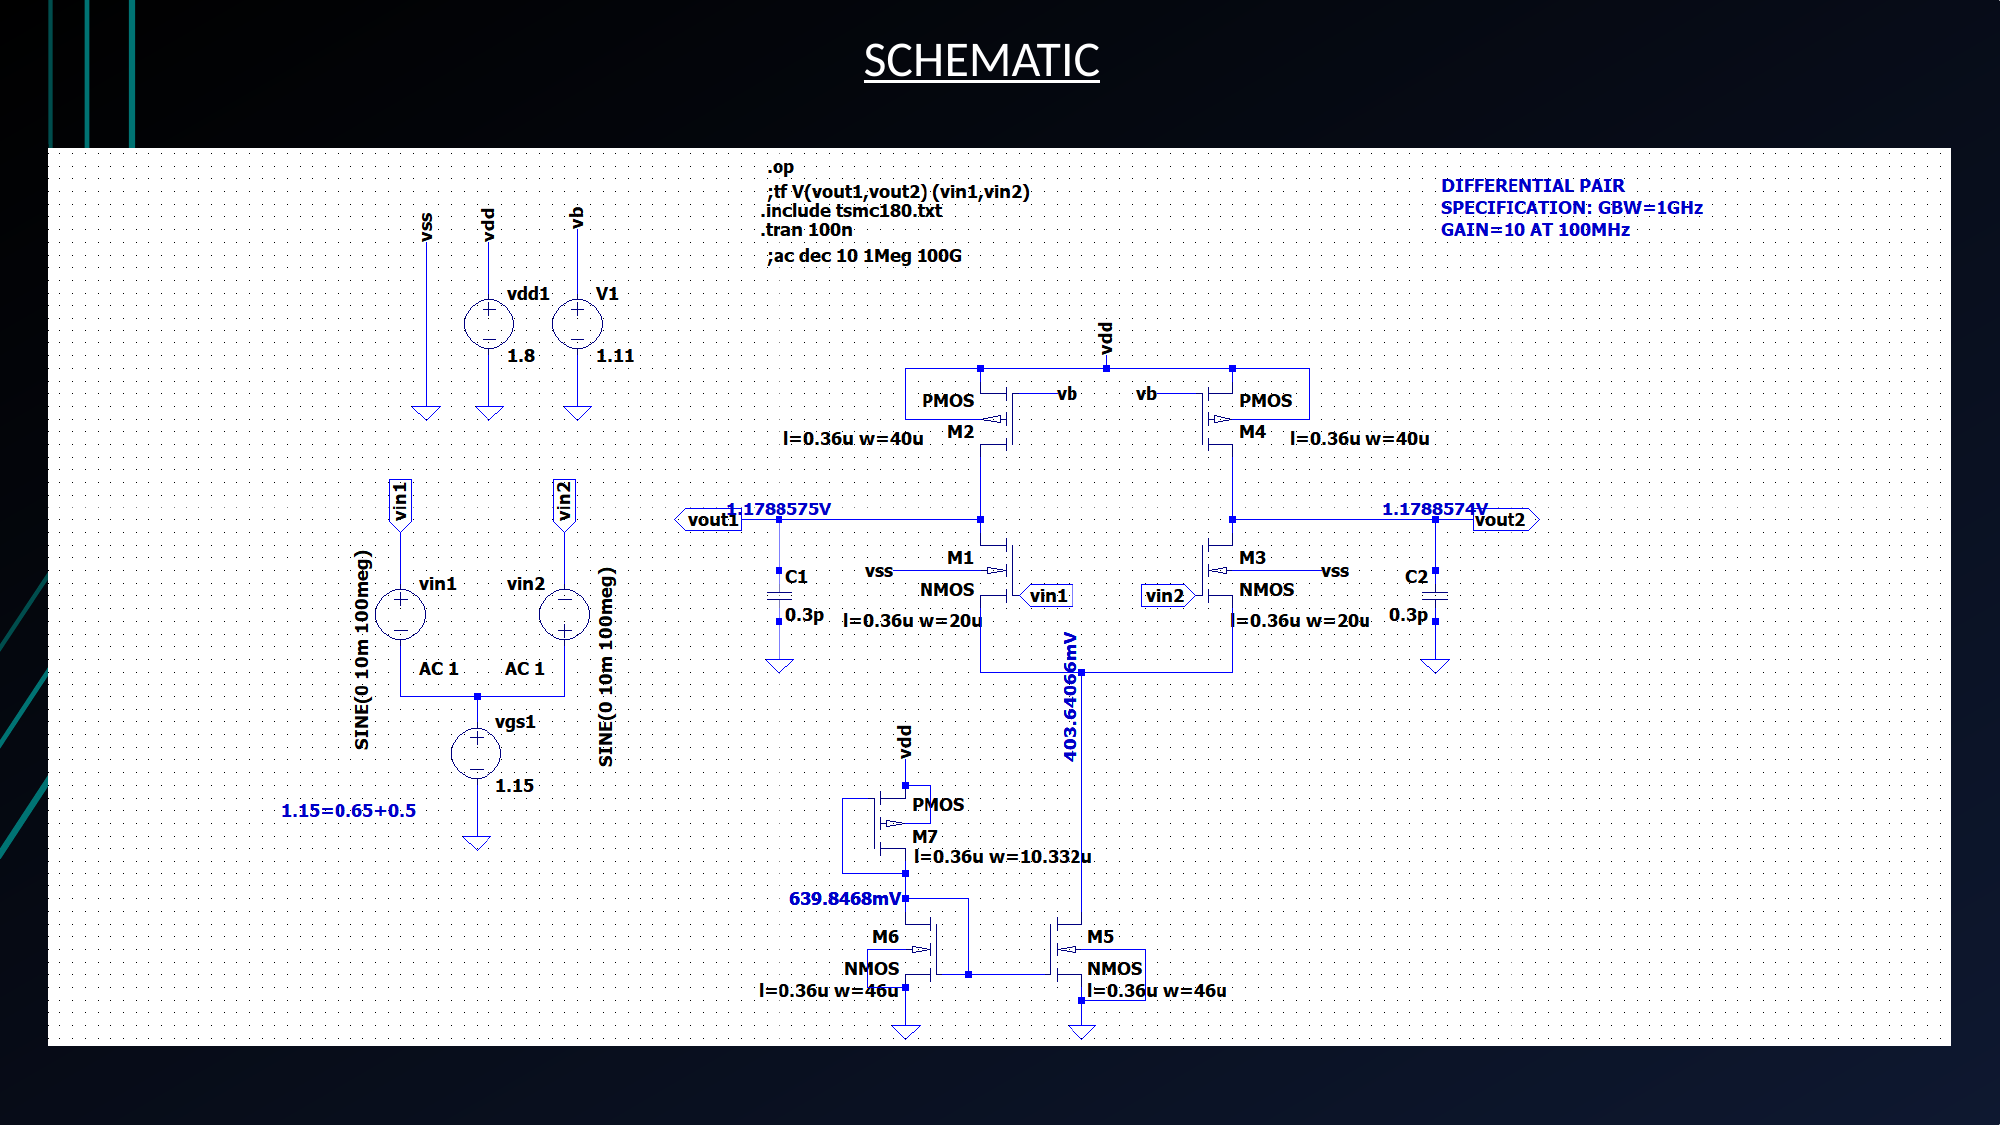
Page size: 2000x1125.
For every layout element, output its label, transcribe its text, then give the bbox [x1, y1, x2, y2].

text_box SCHEMATIC [397, 19, 1567, 94]
picture [48, 148, 1951, 1046]
